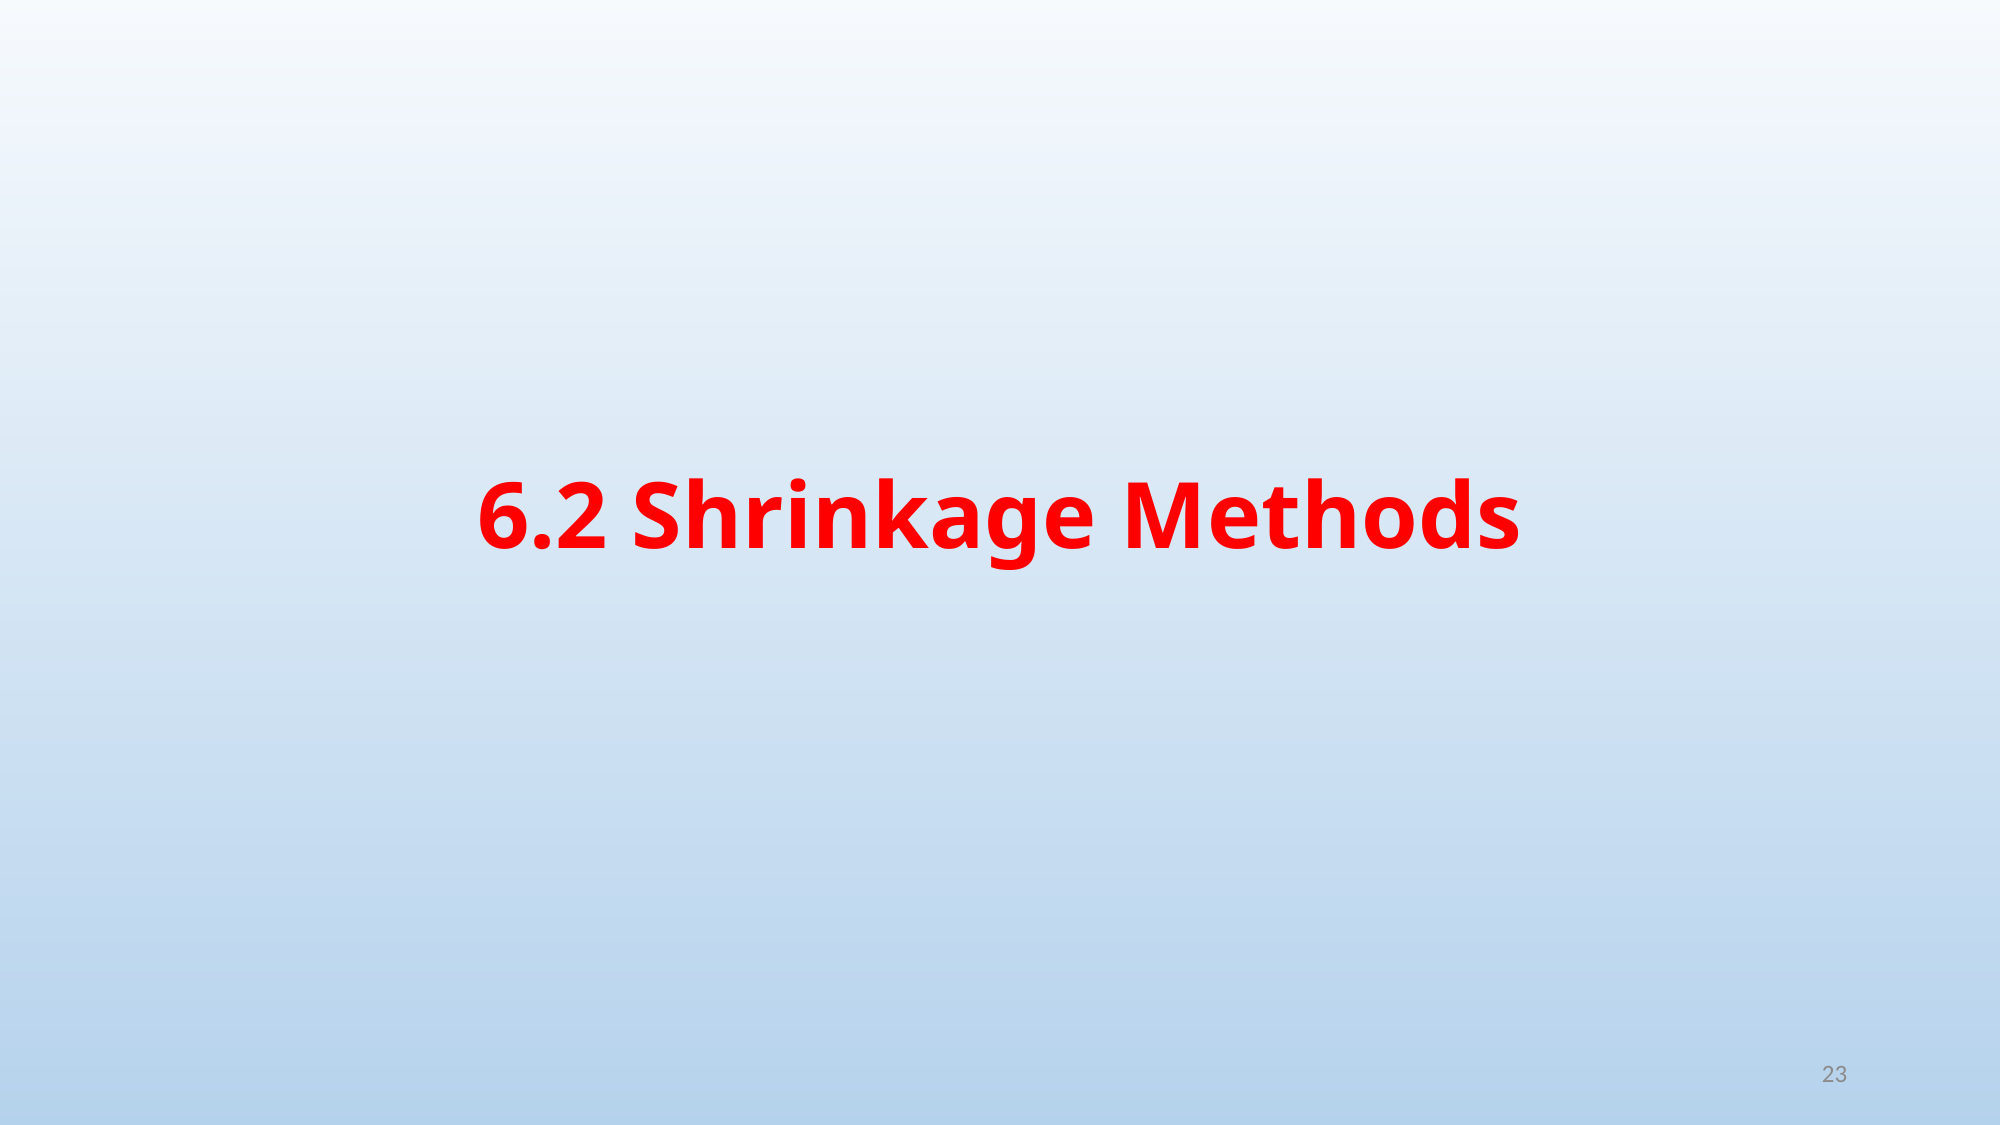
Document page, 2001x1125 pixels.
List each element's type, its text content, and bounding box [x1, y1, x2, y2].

title 6.2 Shrinkage Methods [249, 184, 1750, 576]
slide_number 23 [1412, 1042, 1863, 1103]
